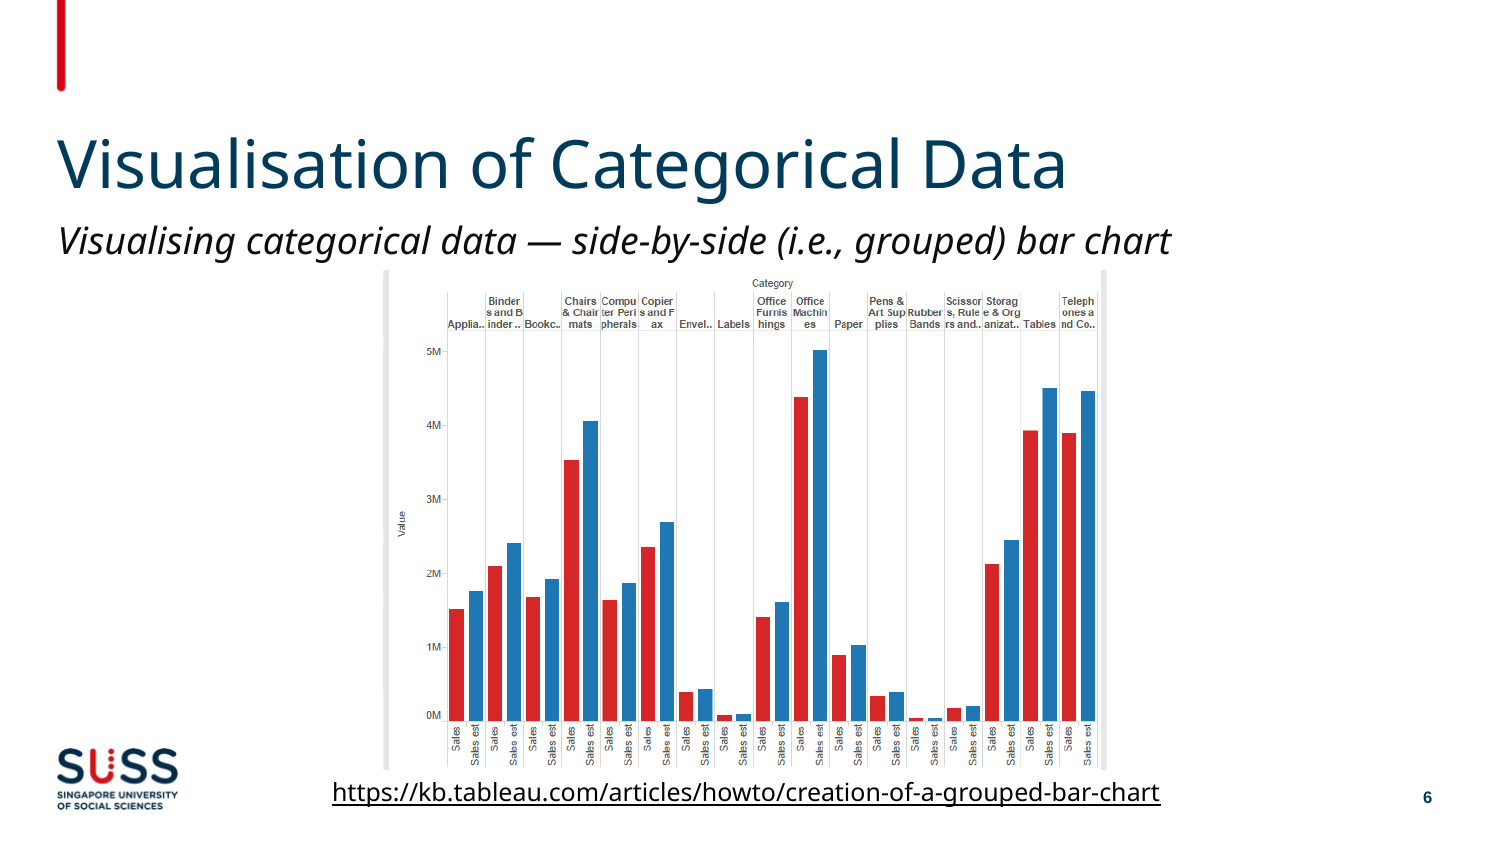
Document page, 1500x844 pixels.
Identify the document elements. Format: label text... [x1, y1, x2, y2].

text_box https://kb.tableau.com/articles/howto/creation-of-a-grouped-bar-chart [227, 769, 1273, 818]
picture [57, 748, 178, 810]
list Visualising categorical data — side-by-side (i.e., grouped) bar chart [42, 209, 1448, 278]
picture [56, 0, 70, 74]
title Visualisation of Categorical Data [42, 74, 1448, 209]
picture [383, 269, 1107, 770]
